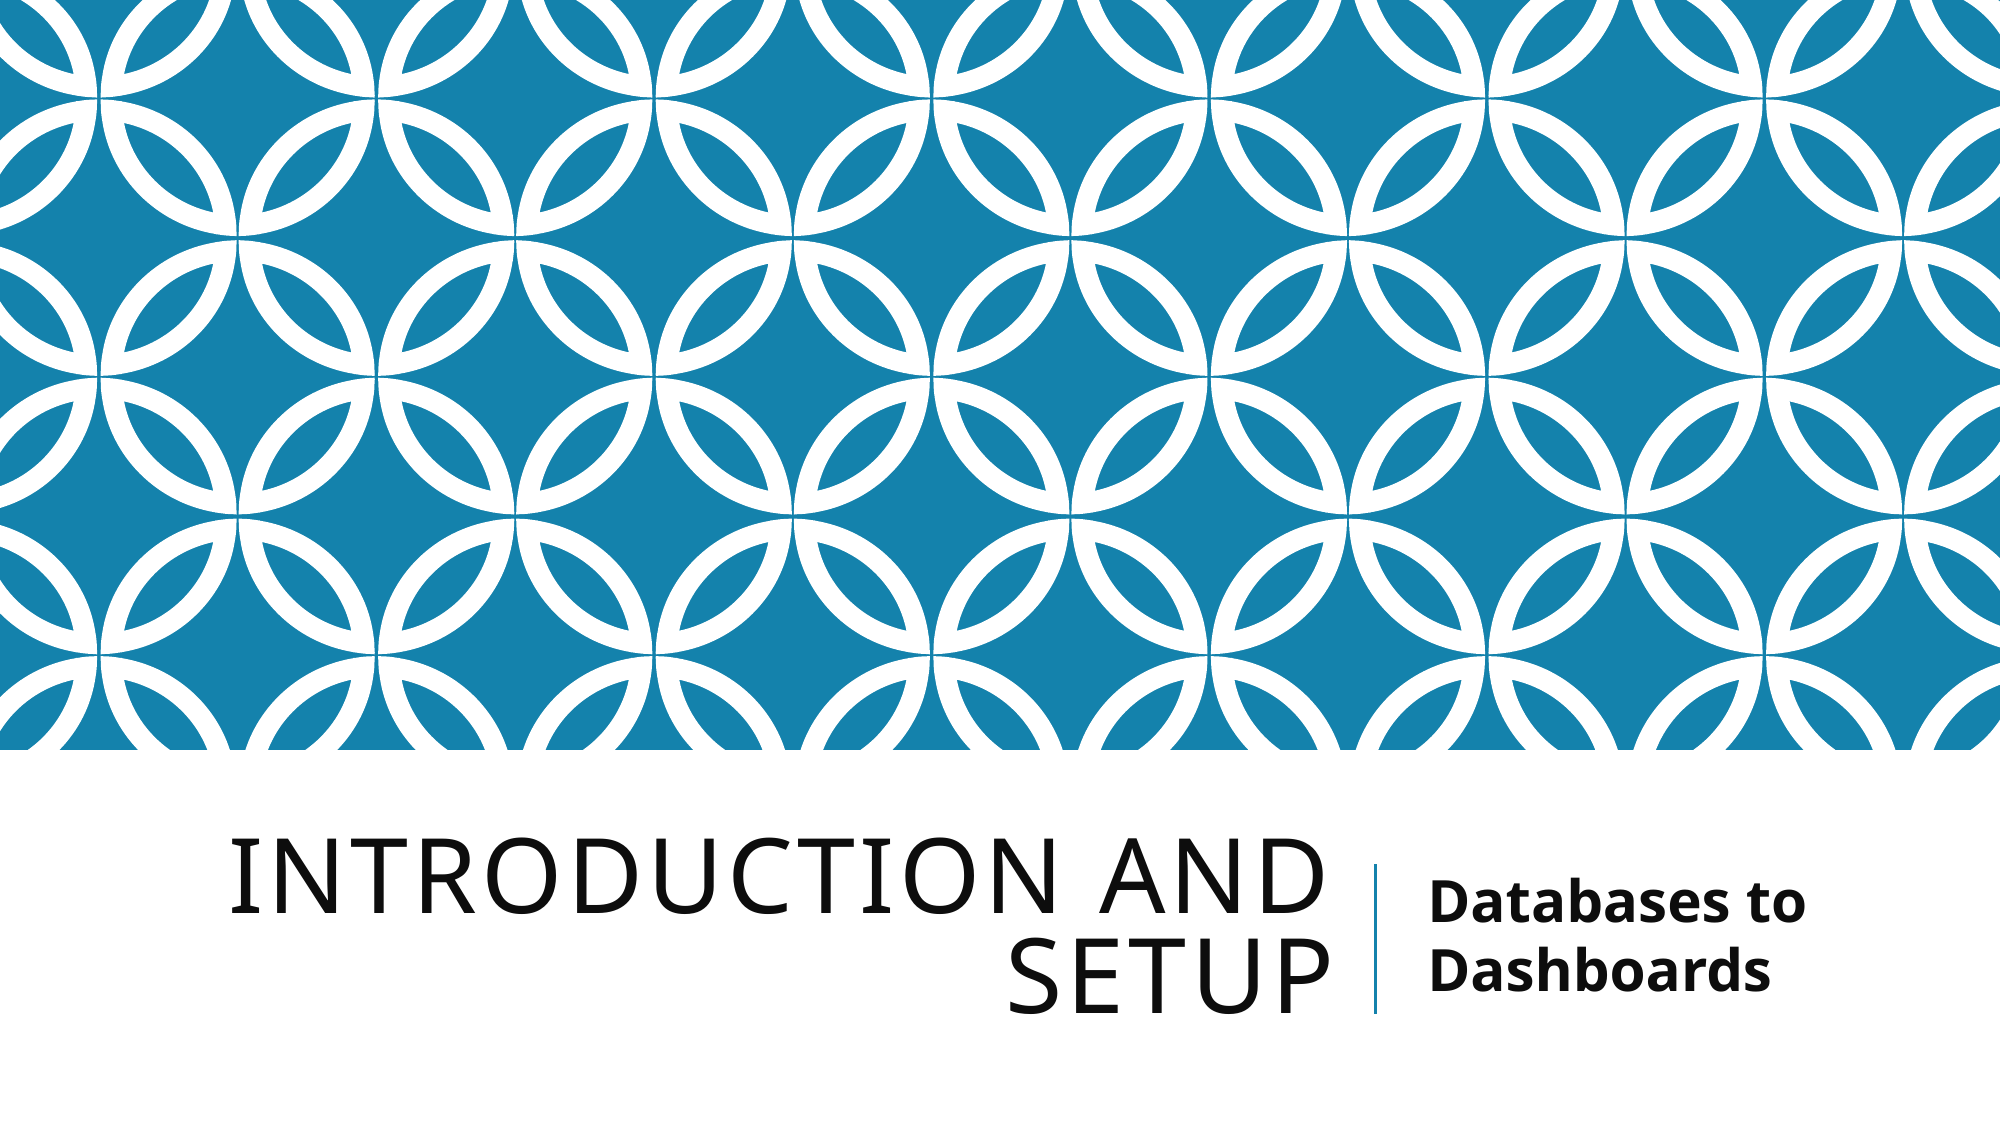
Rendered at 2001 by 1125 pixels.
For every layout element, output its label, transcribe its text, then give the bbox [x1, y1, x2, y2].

title Introduction and Setup [75, 813, 1350, 1054]
subtitle Databases to Dashboards [1412, 813, 1938, 1054]
